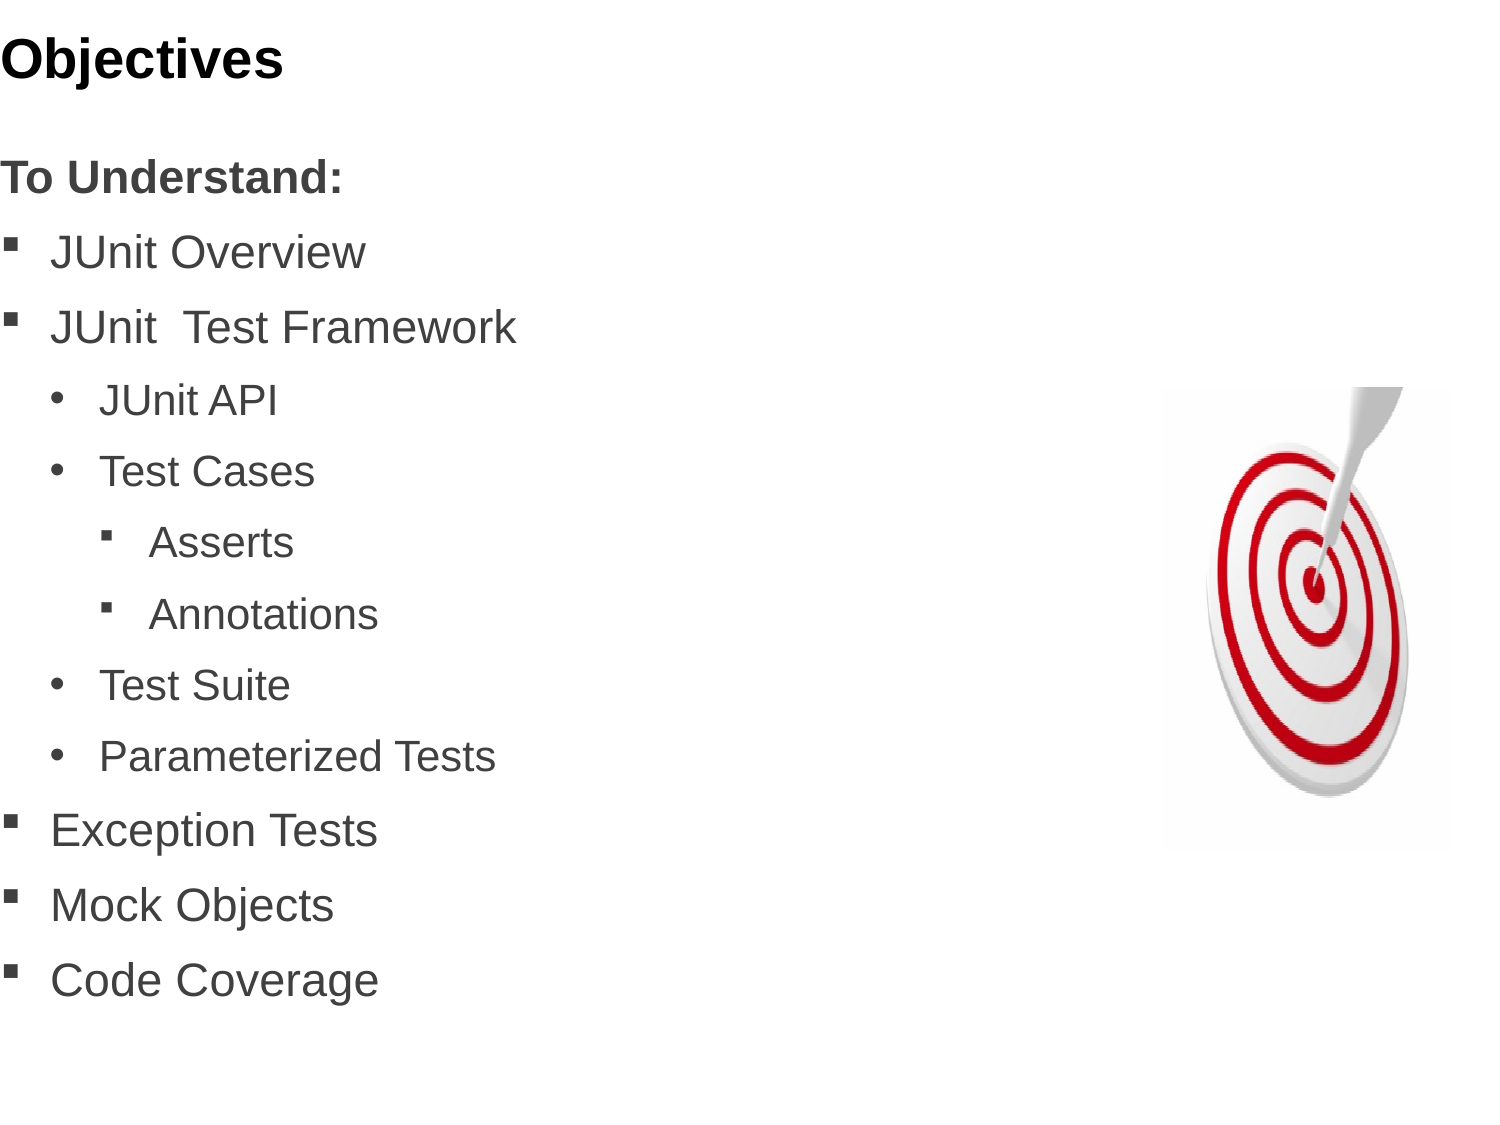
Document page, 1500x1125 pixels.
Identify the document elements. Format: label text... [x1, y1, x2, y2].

picture [1162, 387, 1451, 851]
list To Understand: JUnit Overview JUnit Test Framework JUnit API Test Cases Asserts Annotations Test Suite Parameterized Tests Exception Tests Mock Objects Code Coverage [0, 146, 1434, 1025]
title Objectives [0, 0, 1350, 146]
